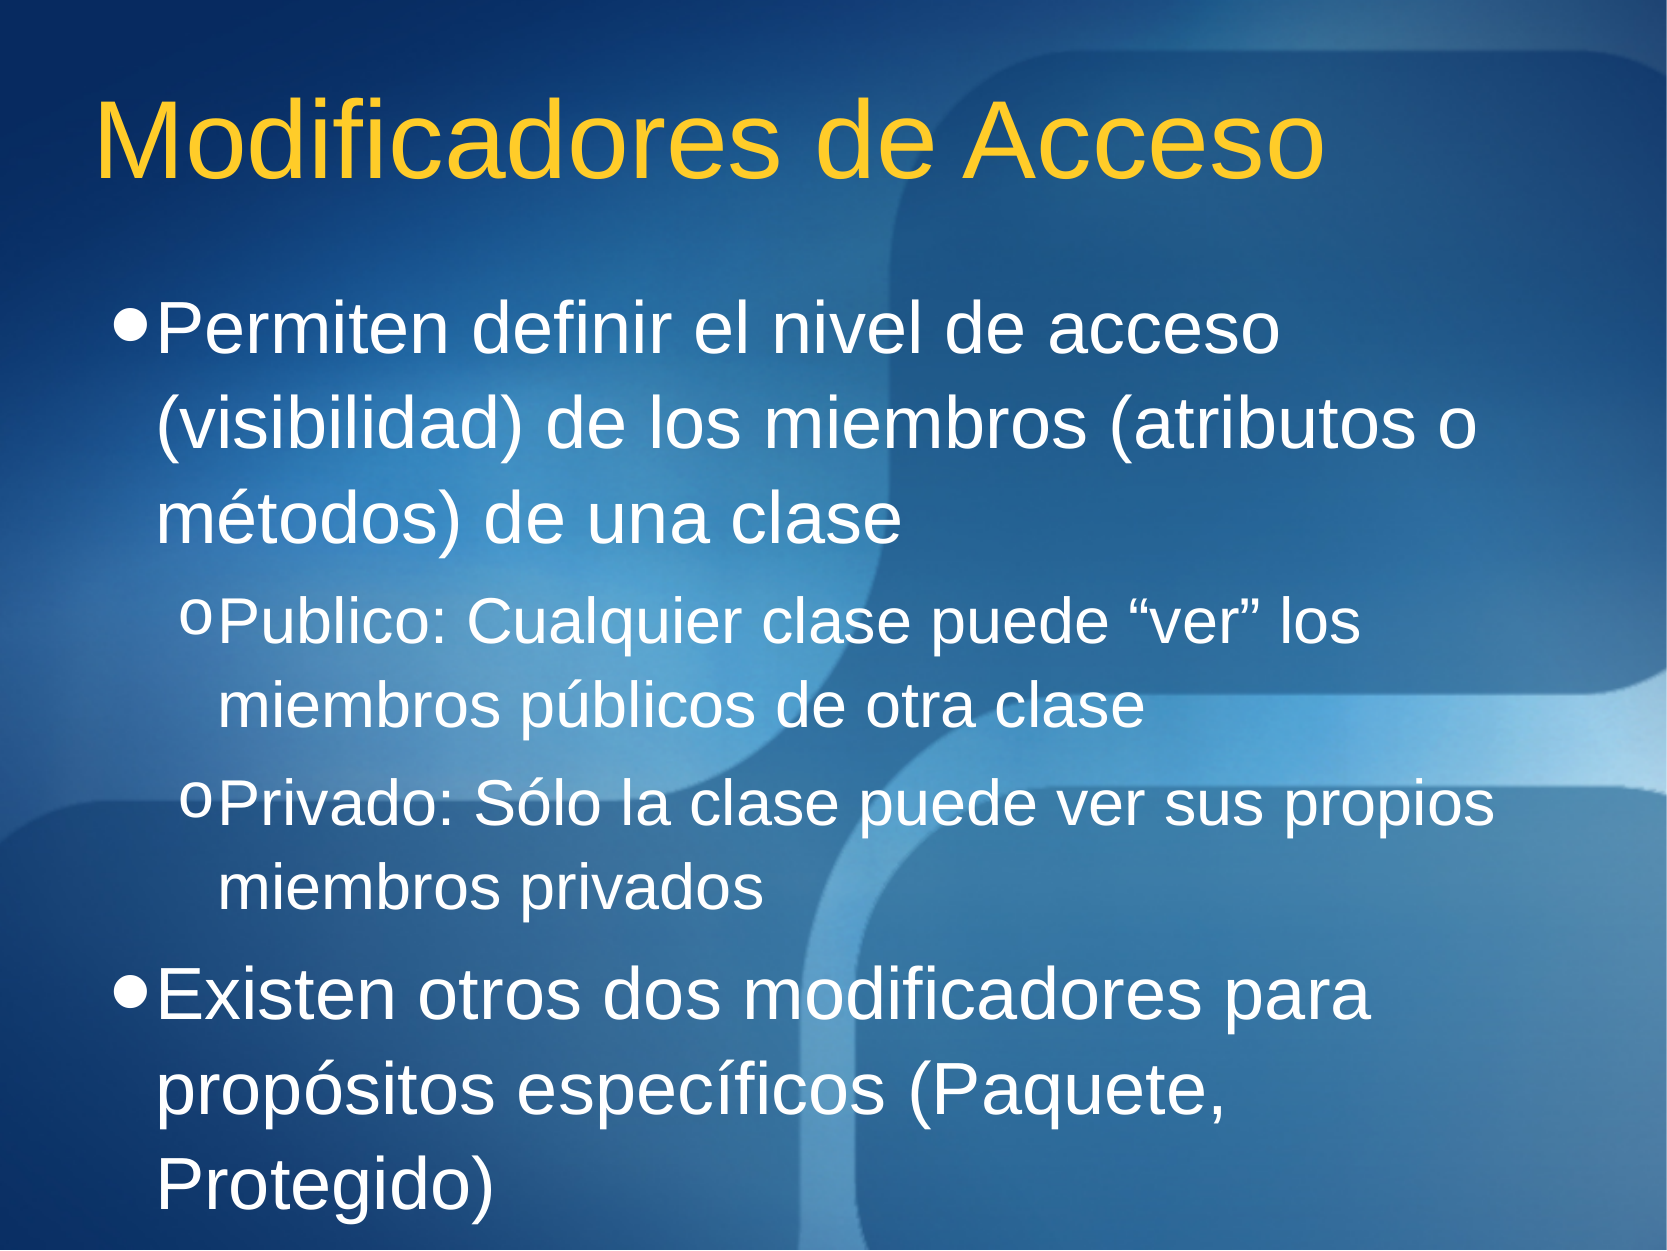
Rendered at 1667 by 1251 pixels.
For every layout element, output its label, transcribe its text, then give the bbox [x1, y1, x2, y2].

title Modificadores de Acceso [86, 50, 1595, 183]
picture [0, 0, 1667, 1250]
list Permiten definir el nivel de acceso (visibilidad) de los miembros (atributos o métodos) de una clase Publico: Cualquier clase puede “ver” los miembros públicos de otra clase Privado: Sólo la clase puede ver sus propios miembros privados Existen otros dos modificadores para propósitos específicos (Paquete, Protegido) [86, 266, 1595, 1020]
